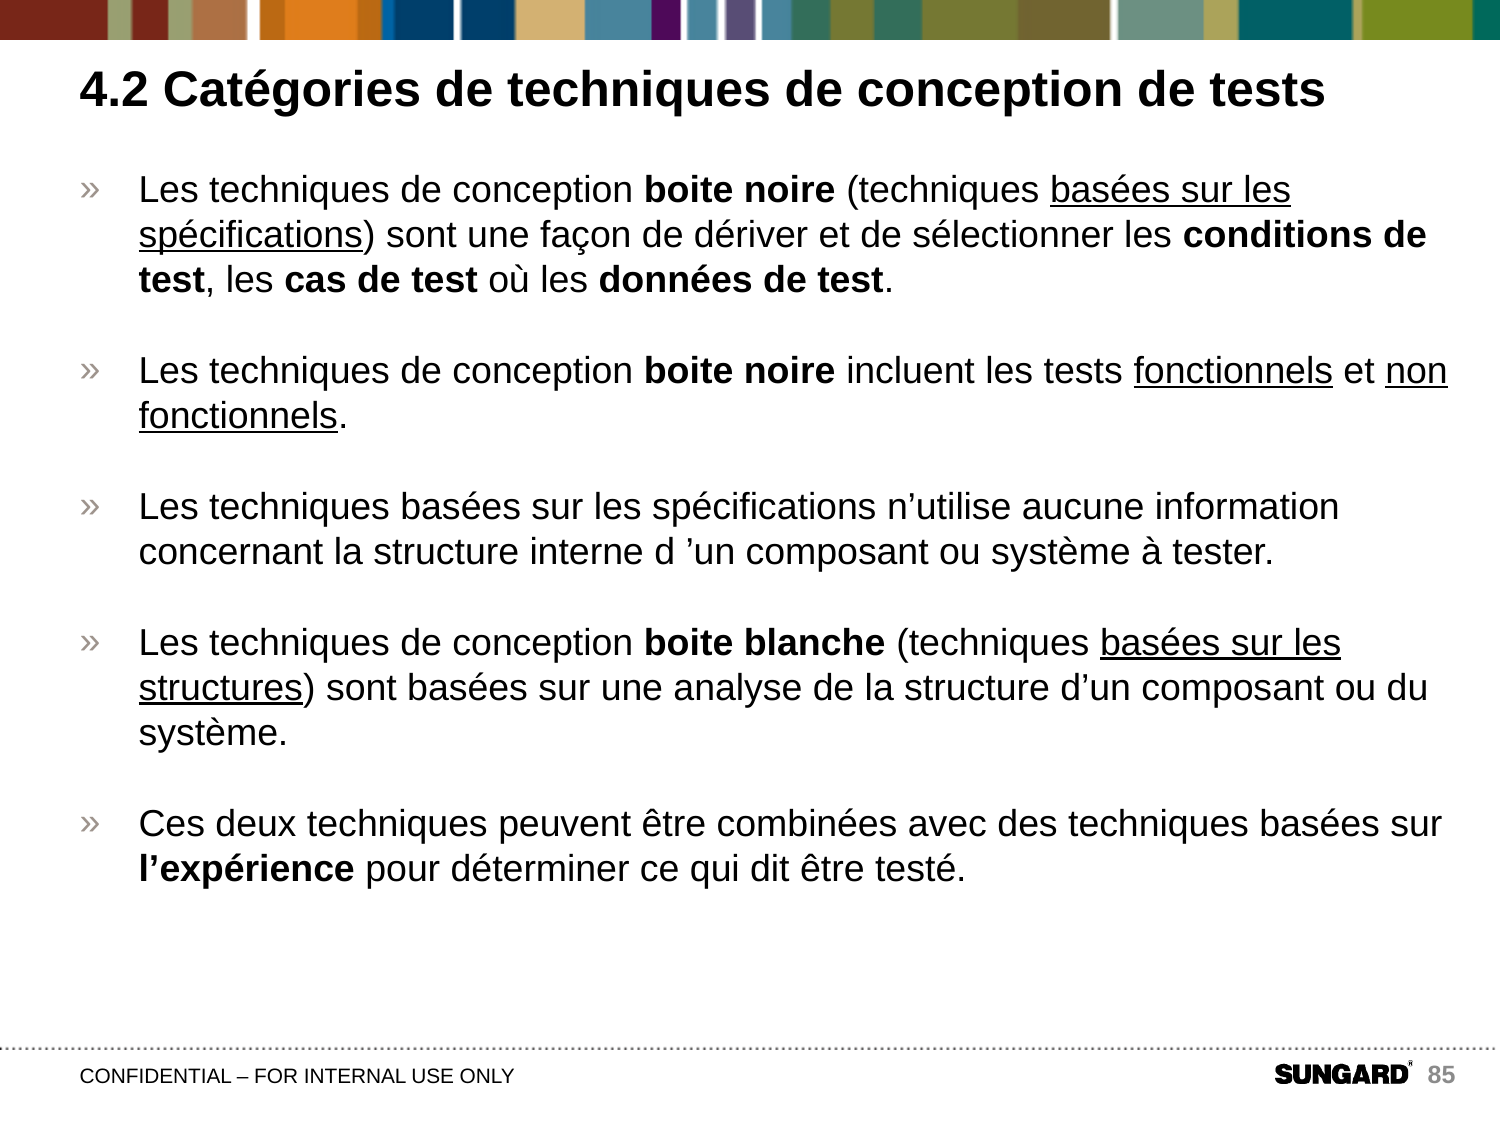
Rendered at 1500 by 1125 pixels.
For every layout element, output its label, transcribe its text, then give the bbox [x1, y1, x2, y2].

picture [1275, 1060, 1396, 1084]
list Les techniques de conception boite noire (techniques basées sur les spécifications) sont une façon de dériver et de sélectionner les conditions de test, les cas de test où les données de test. Les techniques de conception boite noire incluent les tests fonctionnels et non fonctionnels. Les techniques basées sur les spécifications n’utilise aucune information concernant la structure interne d ’un composant ou système à tester. Les techniques de conception boite blanche (techniques basées sur les structures) sont basées sur une analyse de la structure d’un composant ou du système. Ces deux techniques peuvent être combinées avec des techniques basées sur l’expérience pour déterminer ce qui dit être testé. [79, 165, 1456, 1022]
picture [0, 1043, 1500, 1050]
picture [0, 0, 1500, 40]
title 4.2 Catégories de techniques de conception de tests [79, 55, 1456, 146]
slide_number 85 [1396, 1058, 1456, 1088]
